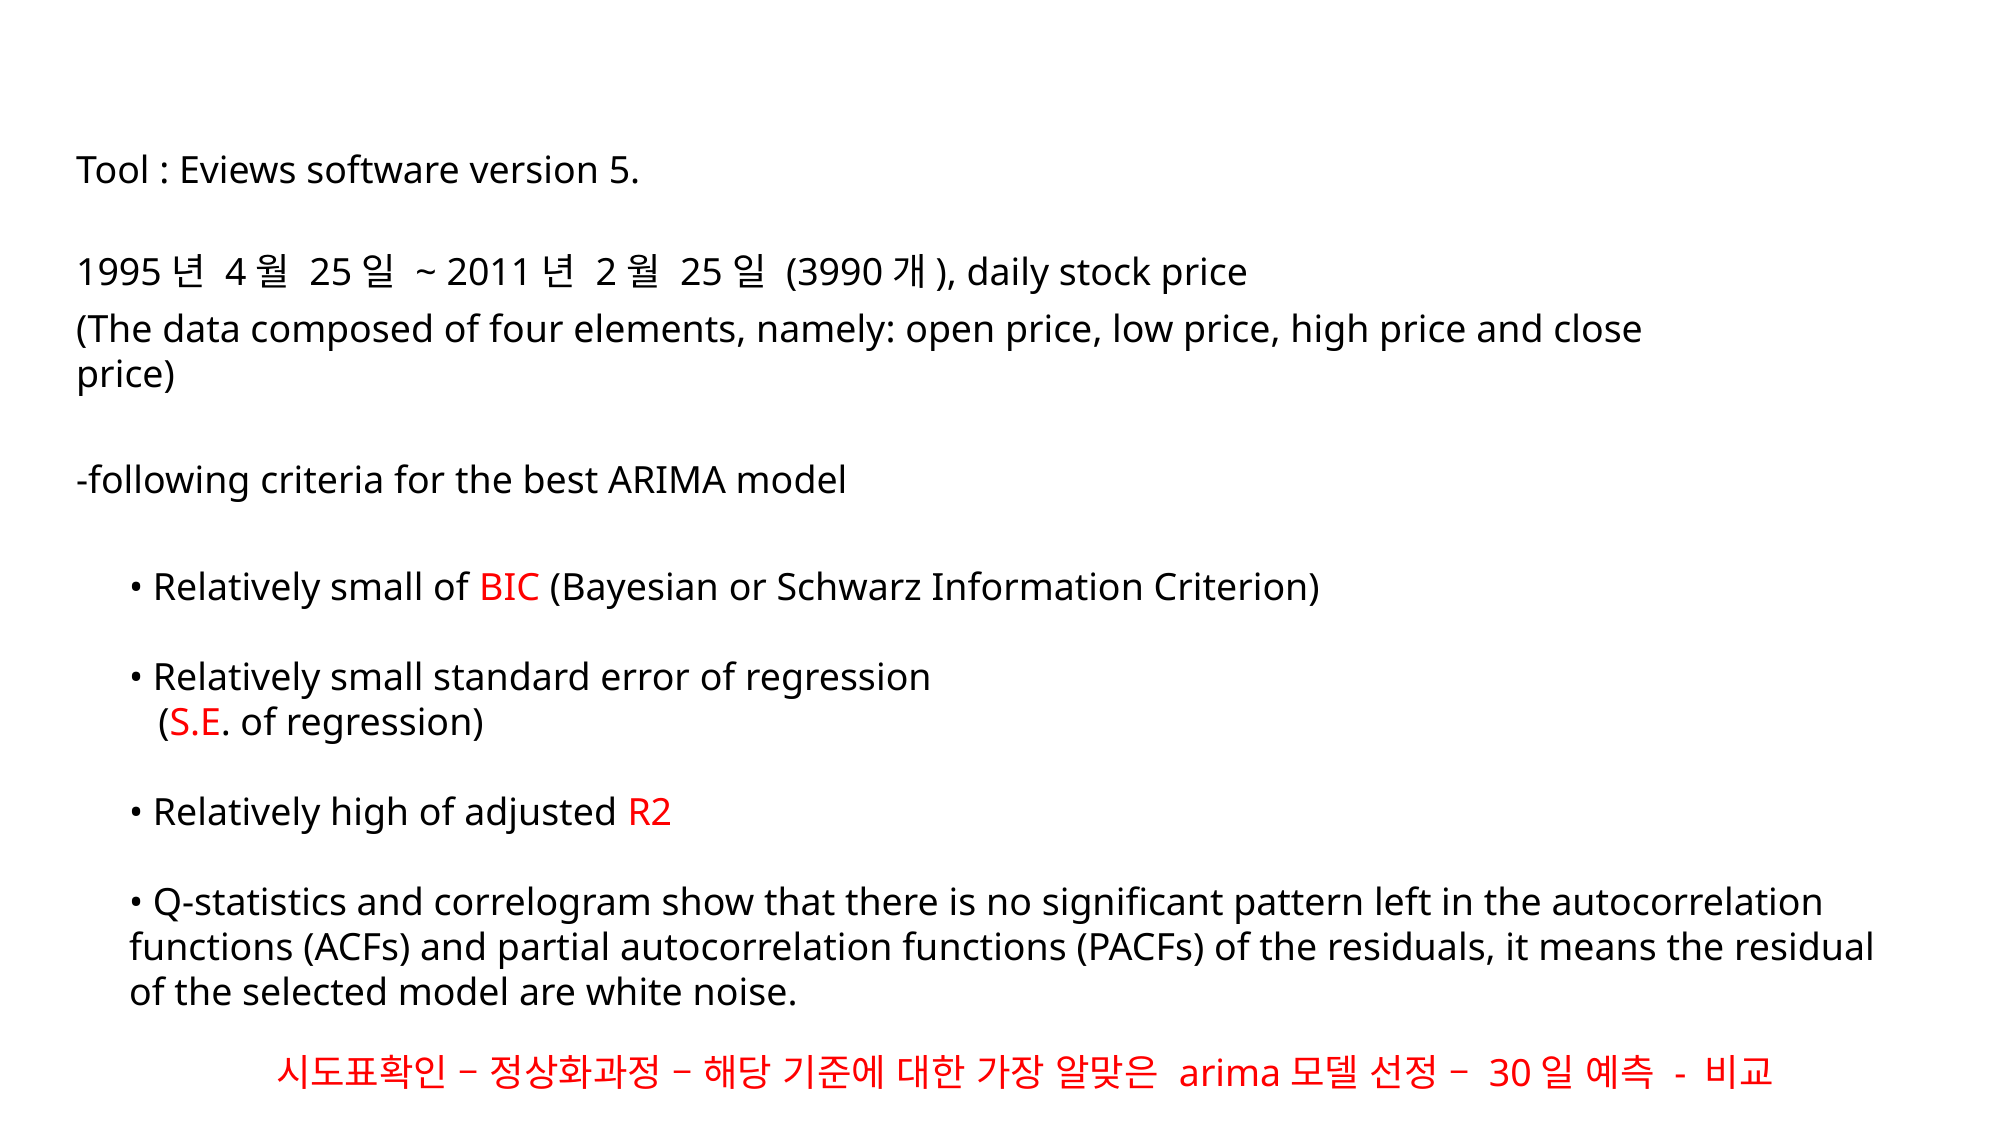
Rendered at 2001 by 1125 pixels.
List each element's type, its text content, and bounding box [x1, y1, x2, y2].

text_box -following criteria for the best ARIMA model [61, 448, 1259, 508]
text_box (The data composed of four elements, namely: open price, low price, high price and close price) [61, 297, 1759, 402]
text_box 1995년 4월 25일 ~ 2011년 2월 25일 (3990개), daily stock price [61, 241, 1526, 301]
text_box 시도표확인 – 정상화과정 – 해당 기준에 대한 가장 알맞은 arima모델 선정 – 30일 예측 - 비교 [261, 1041, 1840, 1102]
text_box • Relatively small of BIC (Bayesian or Schwarz Information Criterion) • Relatively small standard error of regression (S.E. of regression) • Relatively high of adjusted R2 • Q-statistics and correlogram show that there is no significant pattern left in the autocorrelation functions (ACFs) and partial autocorrelation functions (PACFs) of the residuals, it means the residual of the selected model are white noise. [114, 555, 1932, 1021]
text_box Tool : Eviews software version 5. [61, 138, 1062, 199]
